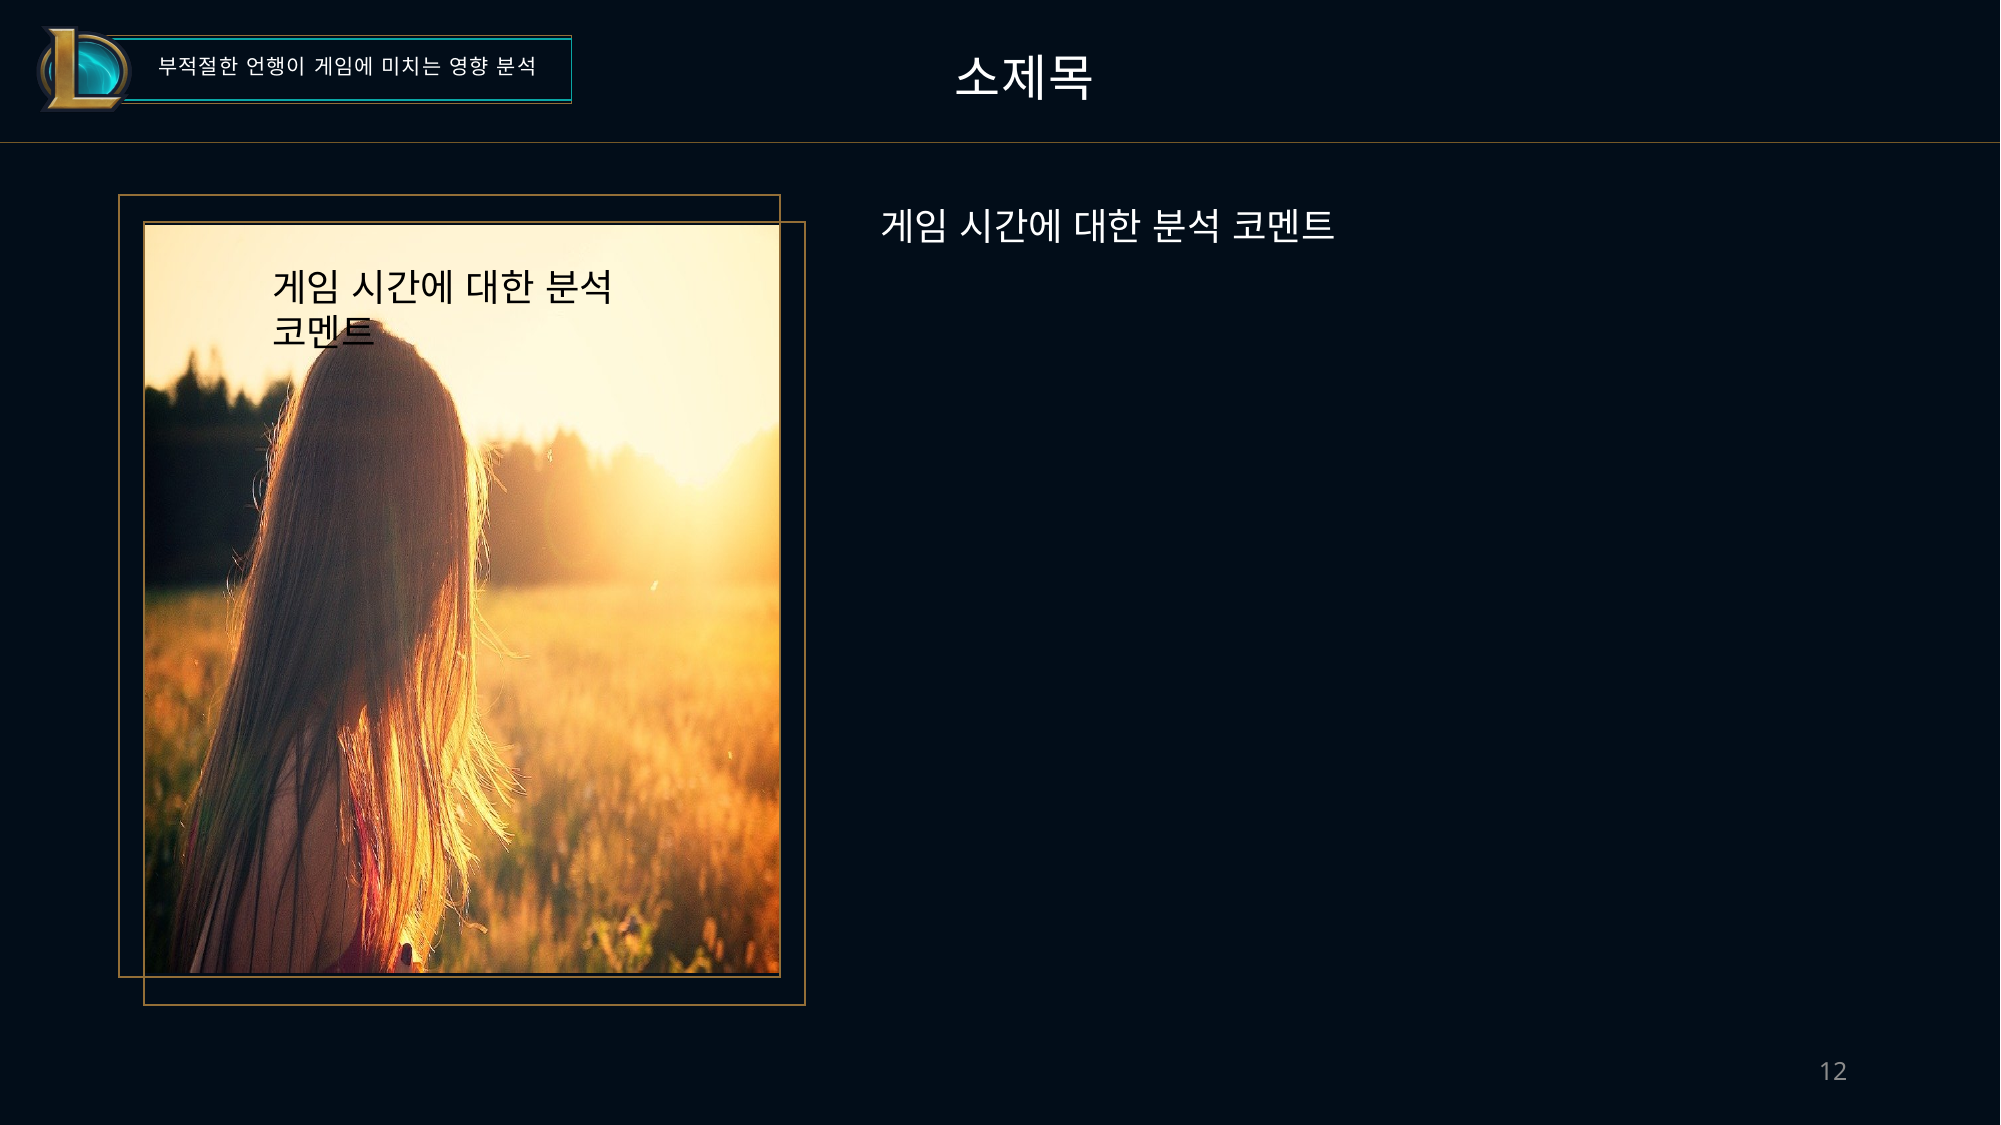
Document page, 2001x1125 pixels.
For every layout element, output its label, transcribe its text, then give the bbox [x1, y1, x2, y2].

text_box 소제목 [800, 39, 1249, 115]
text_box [32, 25, 572, 113]
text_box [119, 194, 805, 1006]
slide_number 12 [1412, 1042, 1863, 1103]
text_box 게임 시간에 대한 분석 코멘트 [865, 195, 1761, 256]
